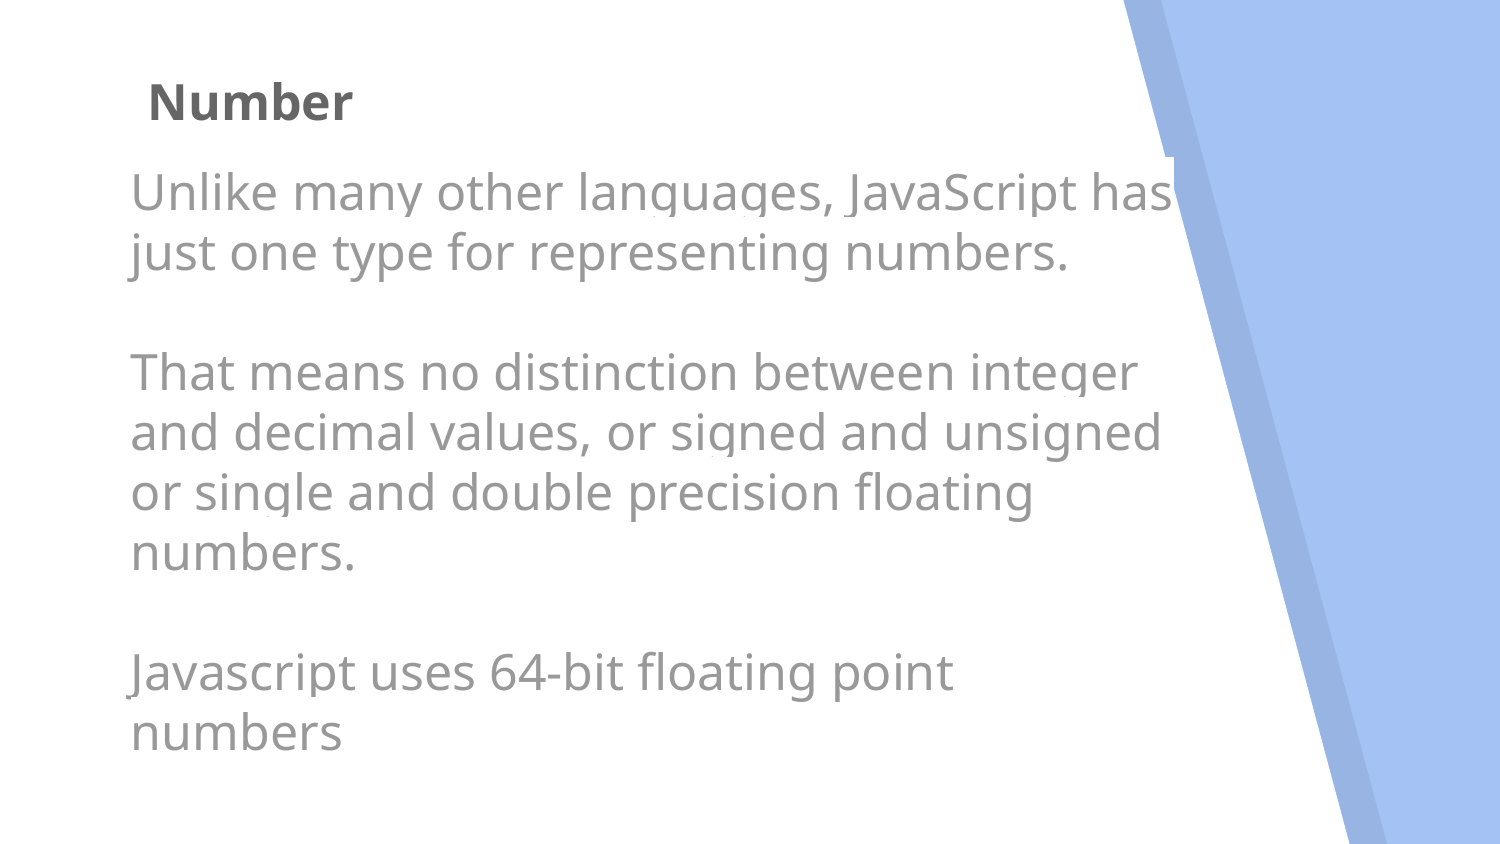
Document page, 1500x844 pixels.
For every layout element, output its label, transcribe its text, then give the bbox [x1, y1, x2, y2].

title Number [132, 78, 921, 145]
text_box Unlike many other languages, JavaScript has just one type for representing numbers. That means no distinction between integer and decimal values, or signed and unsigned or single and double precision floating numbers. Javascript uses 64-bit floating point numbers [115, 145, 1191, 761]
